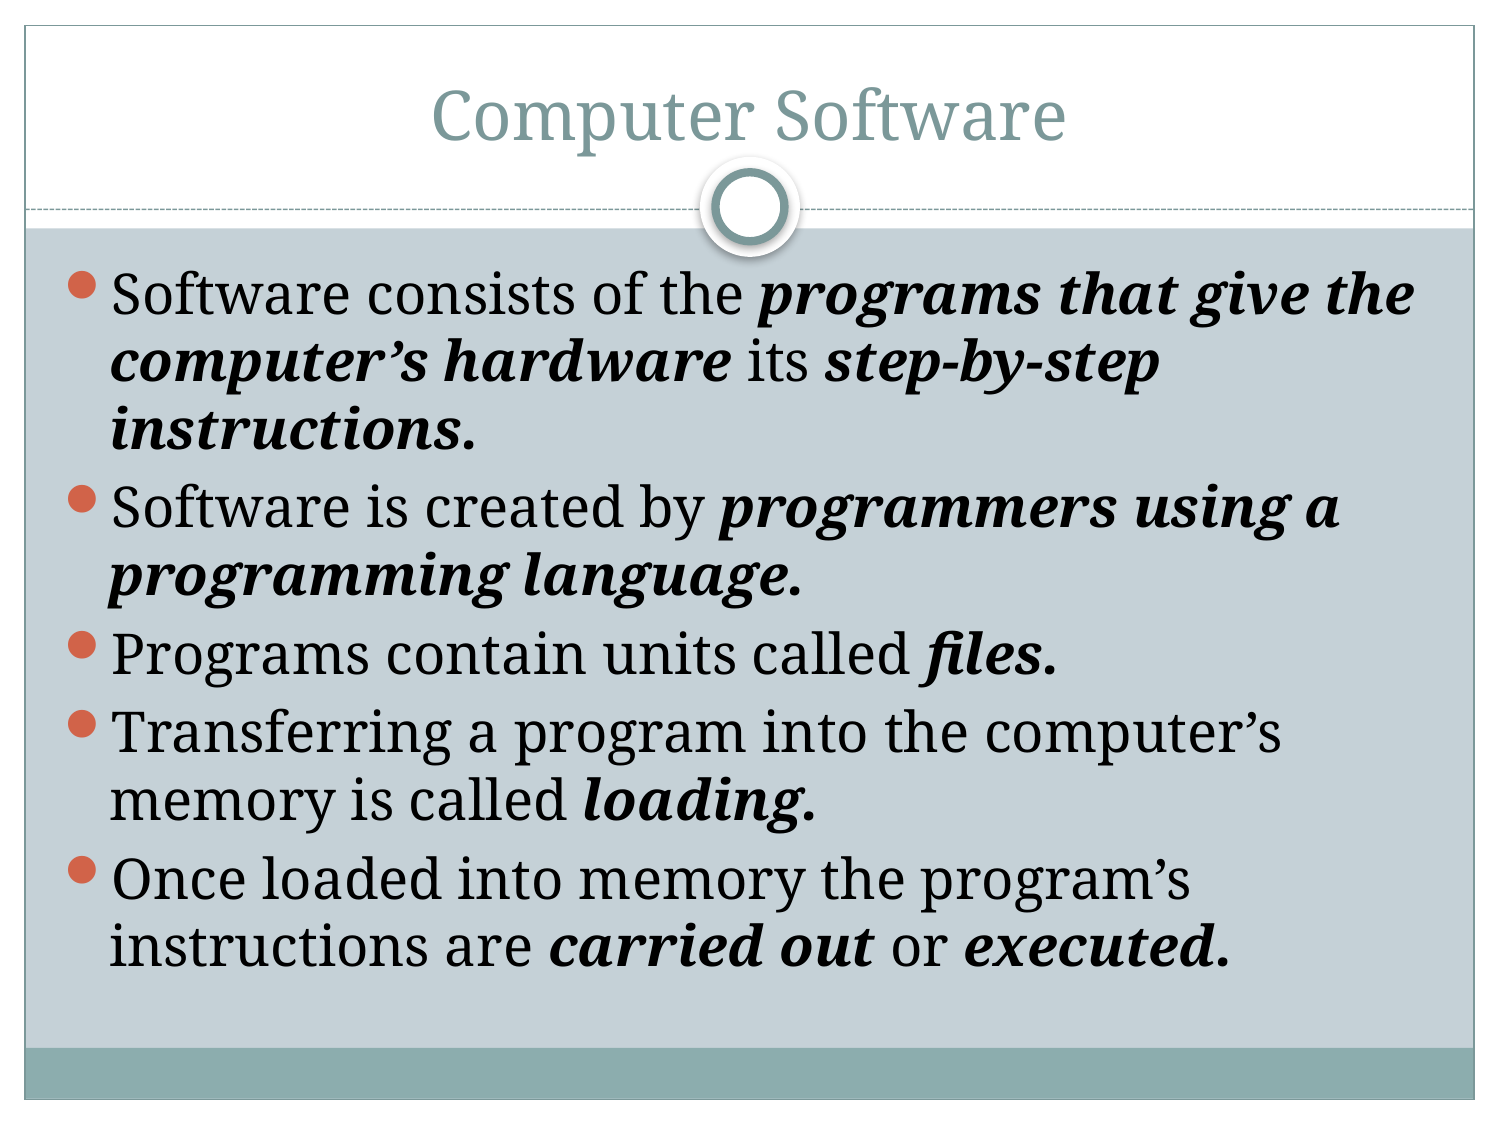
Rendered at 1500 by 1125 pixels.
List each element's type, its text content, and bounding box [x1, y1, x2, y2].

title Computer Software [49, 37, 1450, 162]
list Software consists of the programs that give the computer’s hardware its step-by-step instructions. Software is created by programmers using a programming language. Programs contain units called files. Transferring a program into the computer’s memory is called loading. Once loaded into memory the program’s instructions are carried out or executed. [49, 250, 1445, 1001]
